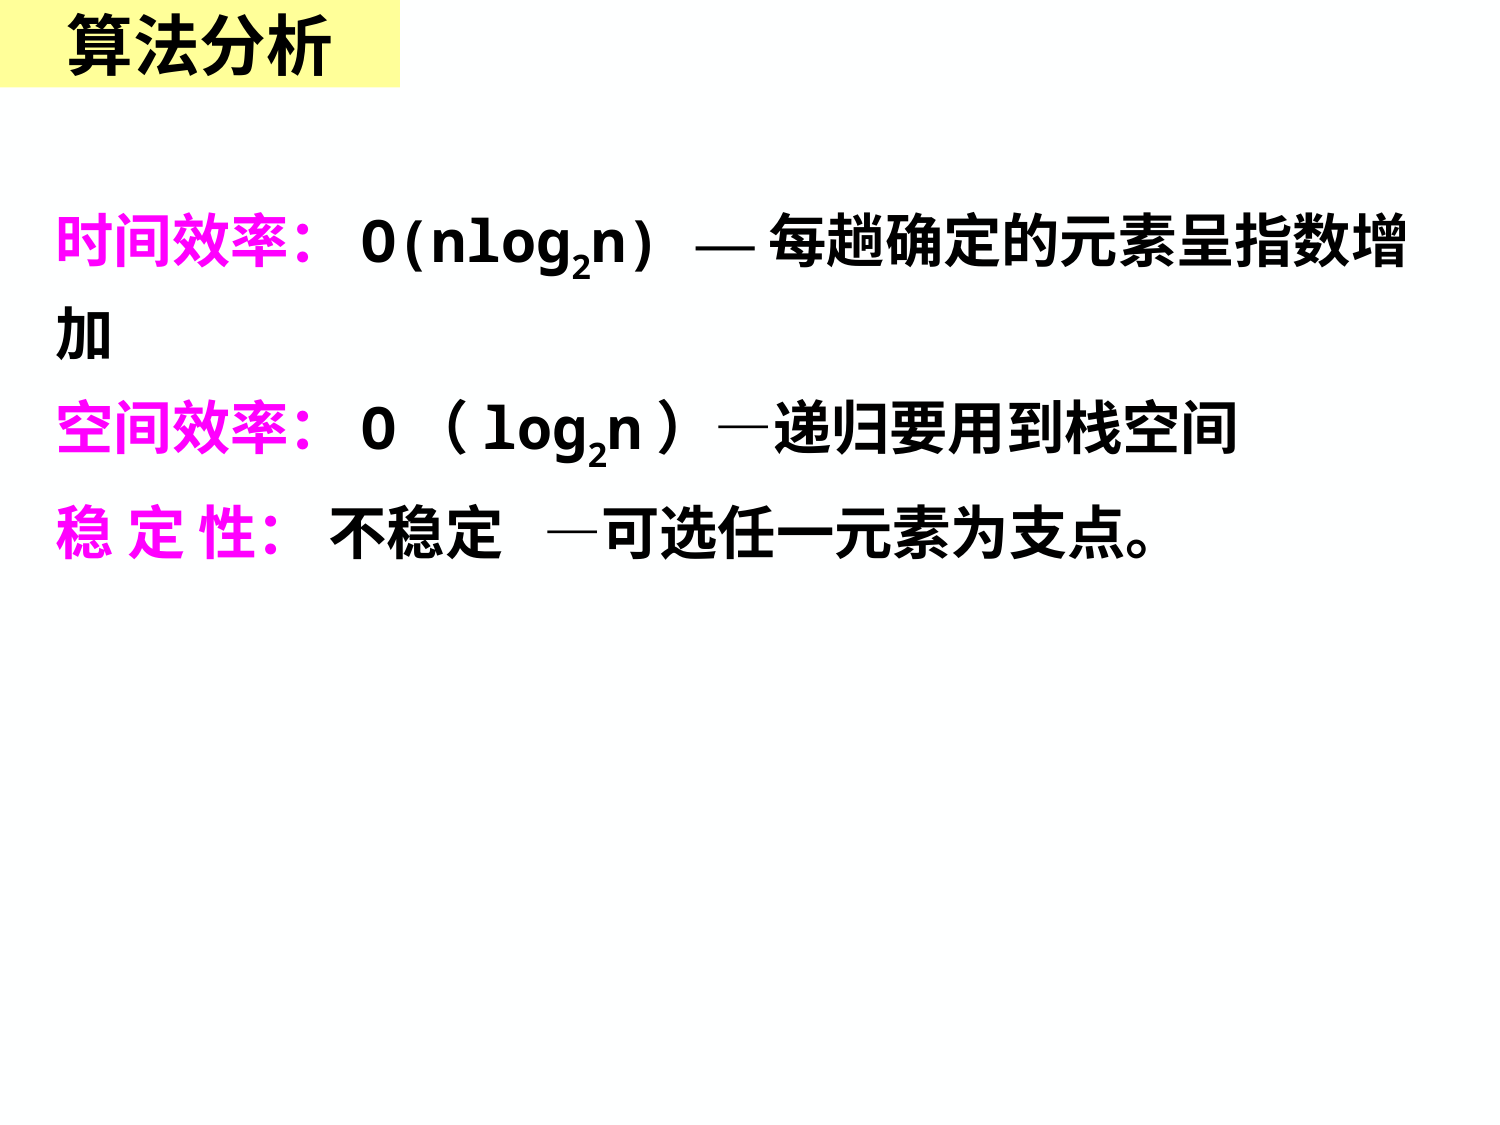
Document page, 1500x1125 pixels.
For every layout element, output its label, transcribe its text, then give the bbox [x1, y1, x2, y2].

text_box 算法分析 [0, 0, 400, 88]
text_box 时间效率：O(nlog2n) —每趟确定的元素呈指数增加 空间效率：O（log2n）—递归要用到栈空间 稳 定 性： 不稳定 —可选任一元素为支点。 [41, 184, 1436, 574]
